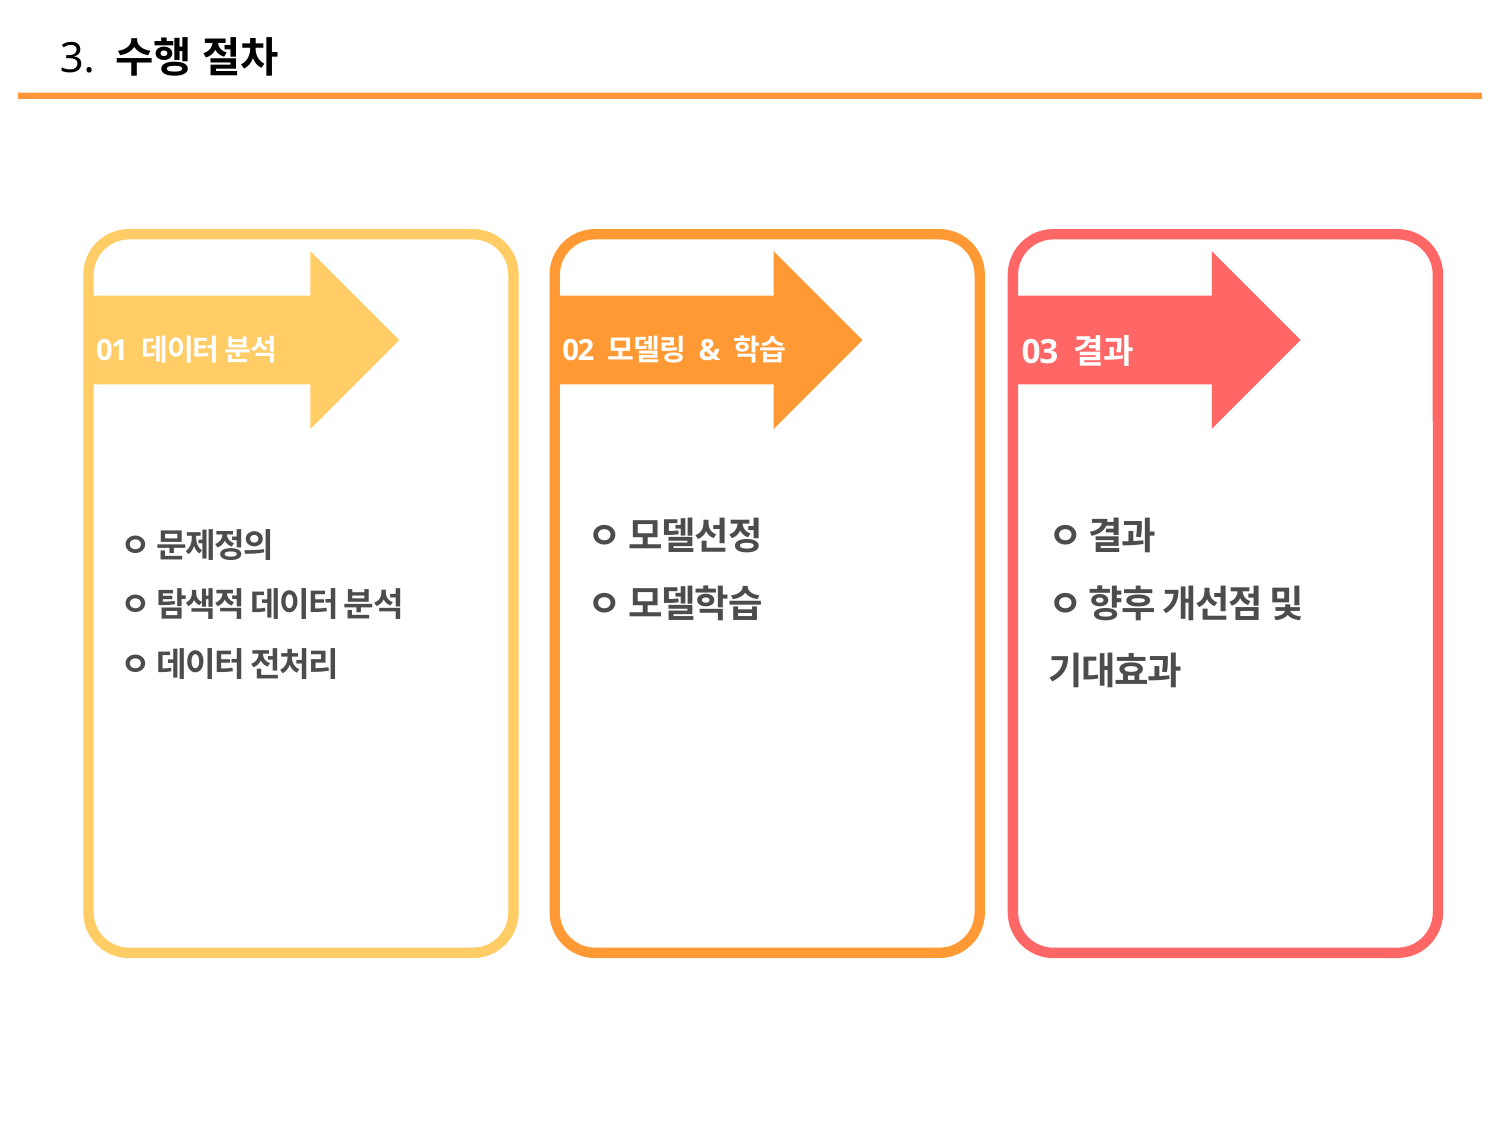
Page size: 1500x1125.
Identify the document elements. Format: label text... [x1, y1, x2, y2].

text_box 3. 수행 절차 [52, 22, 1500, 88]
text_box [88, 233, 1439, 954]
